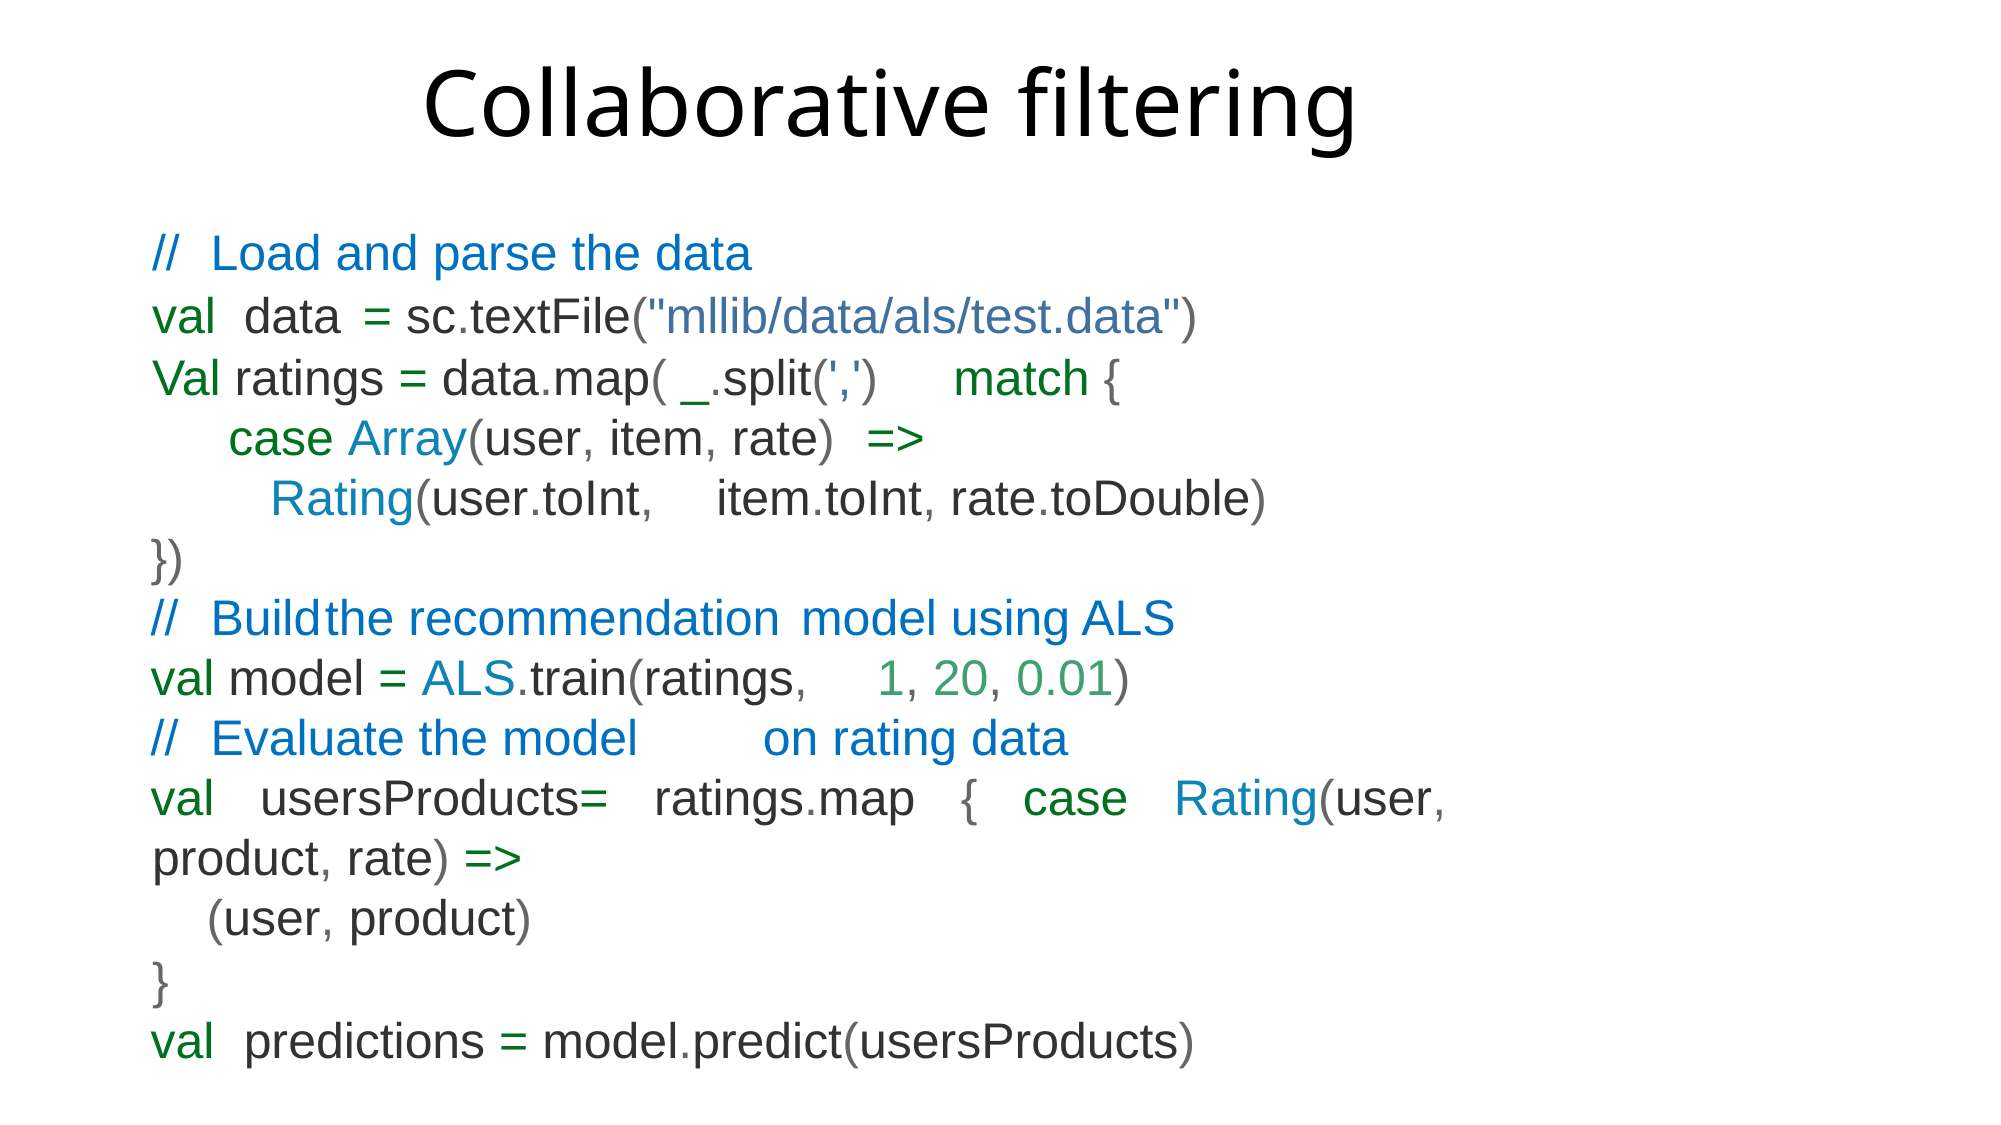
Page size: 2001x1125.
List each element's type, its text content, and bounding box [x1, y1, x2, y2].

title Collaborative filtering [419, 5, 1530, 194]
text_box // Load and parse the data val data = sc.textFile("mllib/data/als/test.data") Val ratings = data.map( _.split(',') match { case Array(user, item, rate) => Rating(user.toInt, item.toInt, rate.toDouble) }) // Build the recommendation model using ALS val model = ALS.train(ratings, 1, 20, 0.01) // Evaluate the model on rating data val usersProducts= ratings.map { case Rating(user, product, rate) => (user, product) } val predictions = model.predict(usersProducts) [150, 220, 1942, 1069]
